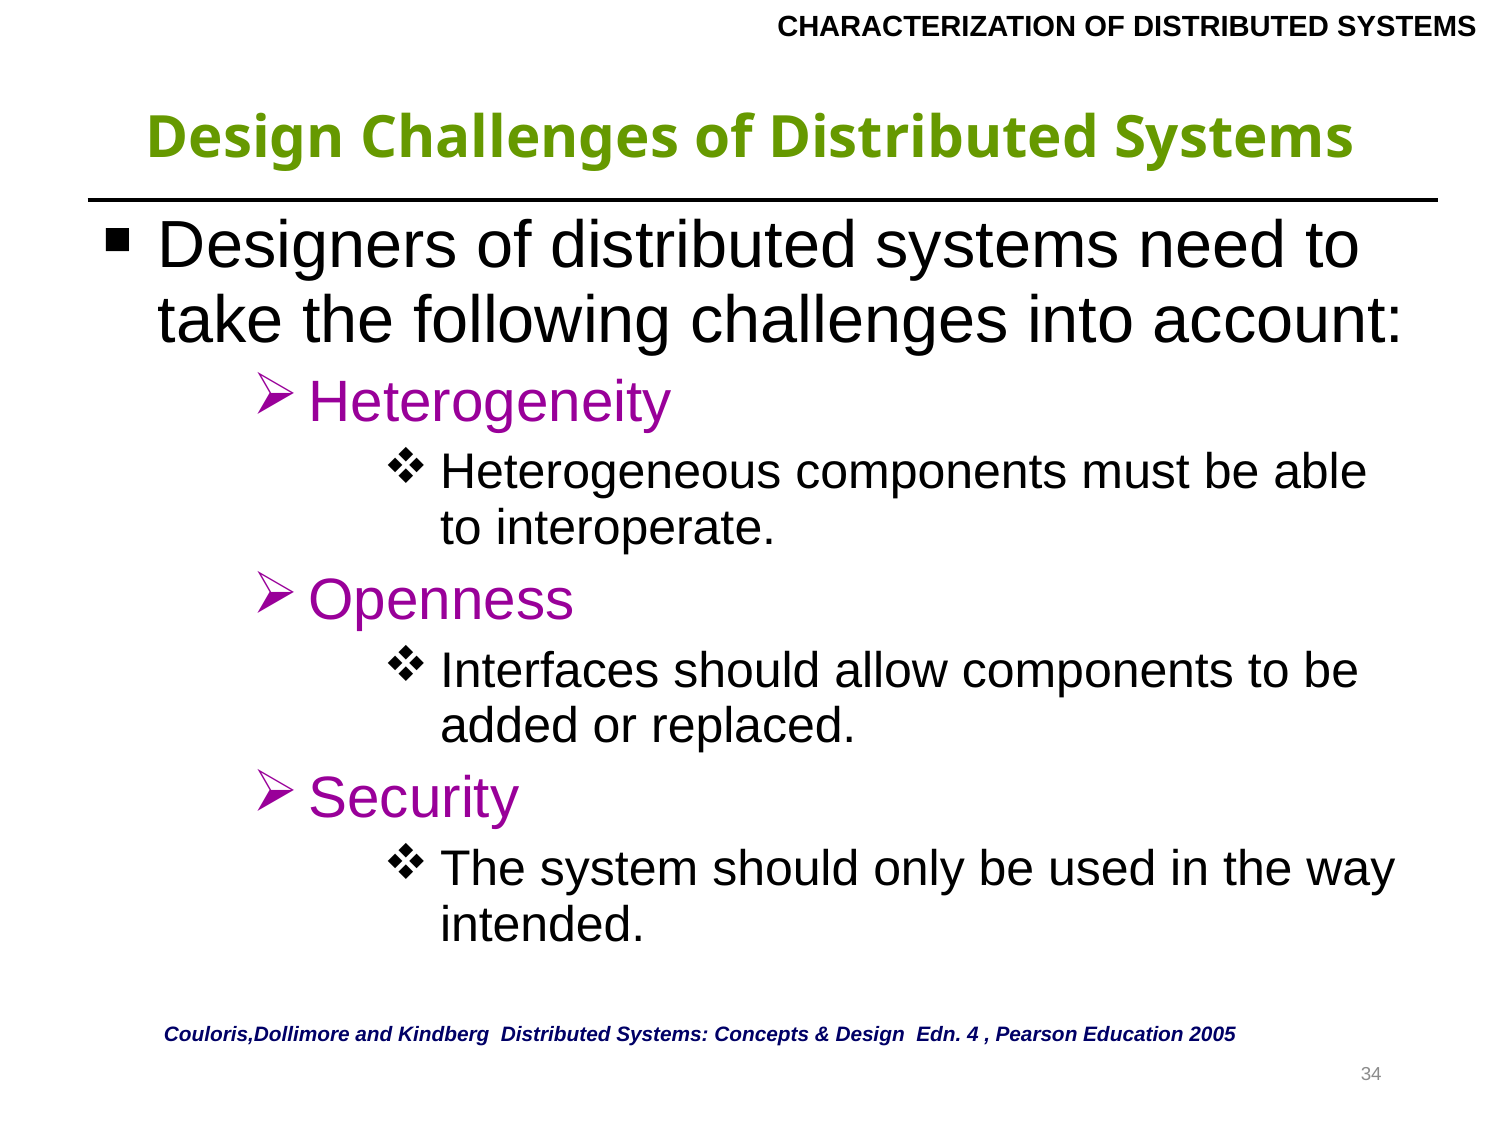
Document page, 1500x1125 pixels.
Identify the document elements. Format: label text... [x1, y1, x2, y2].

title Design Challenges of Distributed Systems [75, 37, 1425, 241]
text_box Couloris,Dollimore and Kindberg Distributed Systems: Concepts & Design Edn. 4 , Pearson Education 2005 [99, 1012, 1300, 1090]
table_header Designers of distributed systems need to take the following challenges into account: Heterogeneity Heterogeneous components must be able to interoperate. Openness Interfaces should allow components to be added or replaced. Security The system should only be used in the way intended. [88, 202, 1438, 1023]
slide_number 34 [1059, 1042, 1397, 1103]
text_box CHARACTERIZATION OF DISTRIBUTED SYSTEMS [762, 0, 1492, 50]
